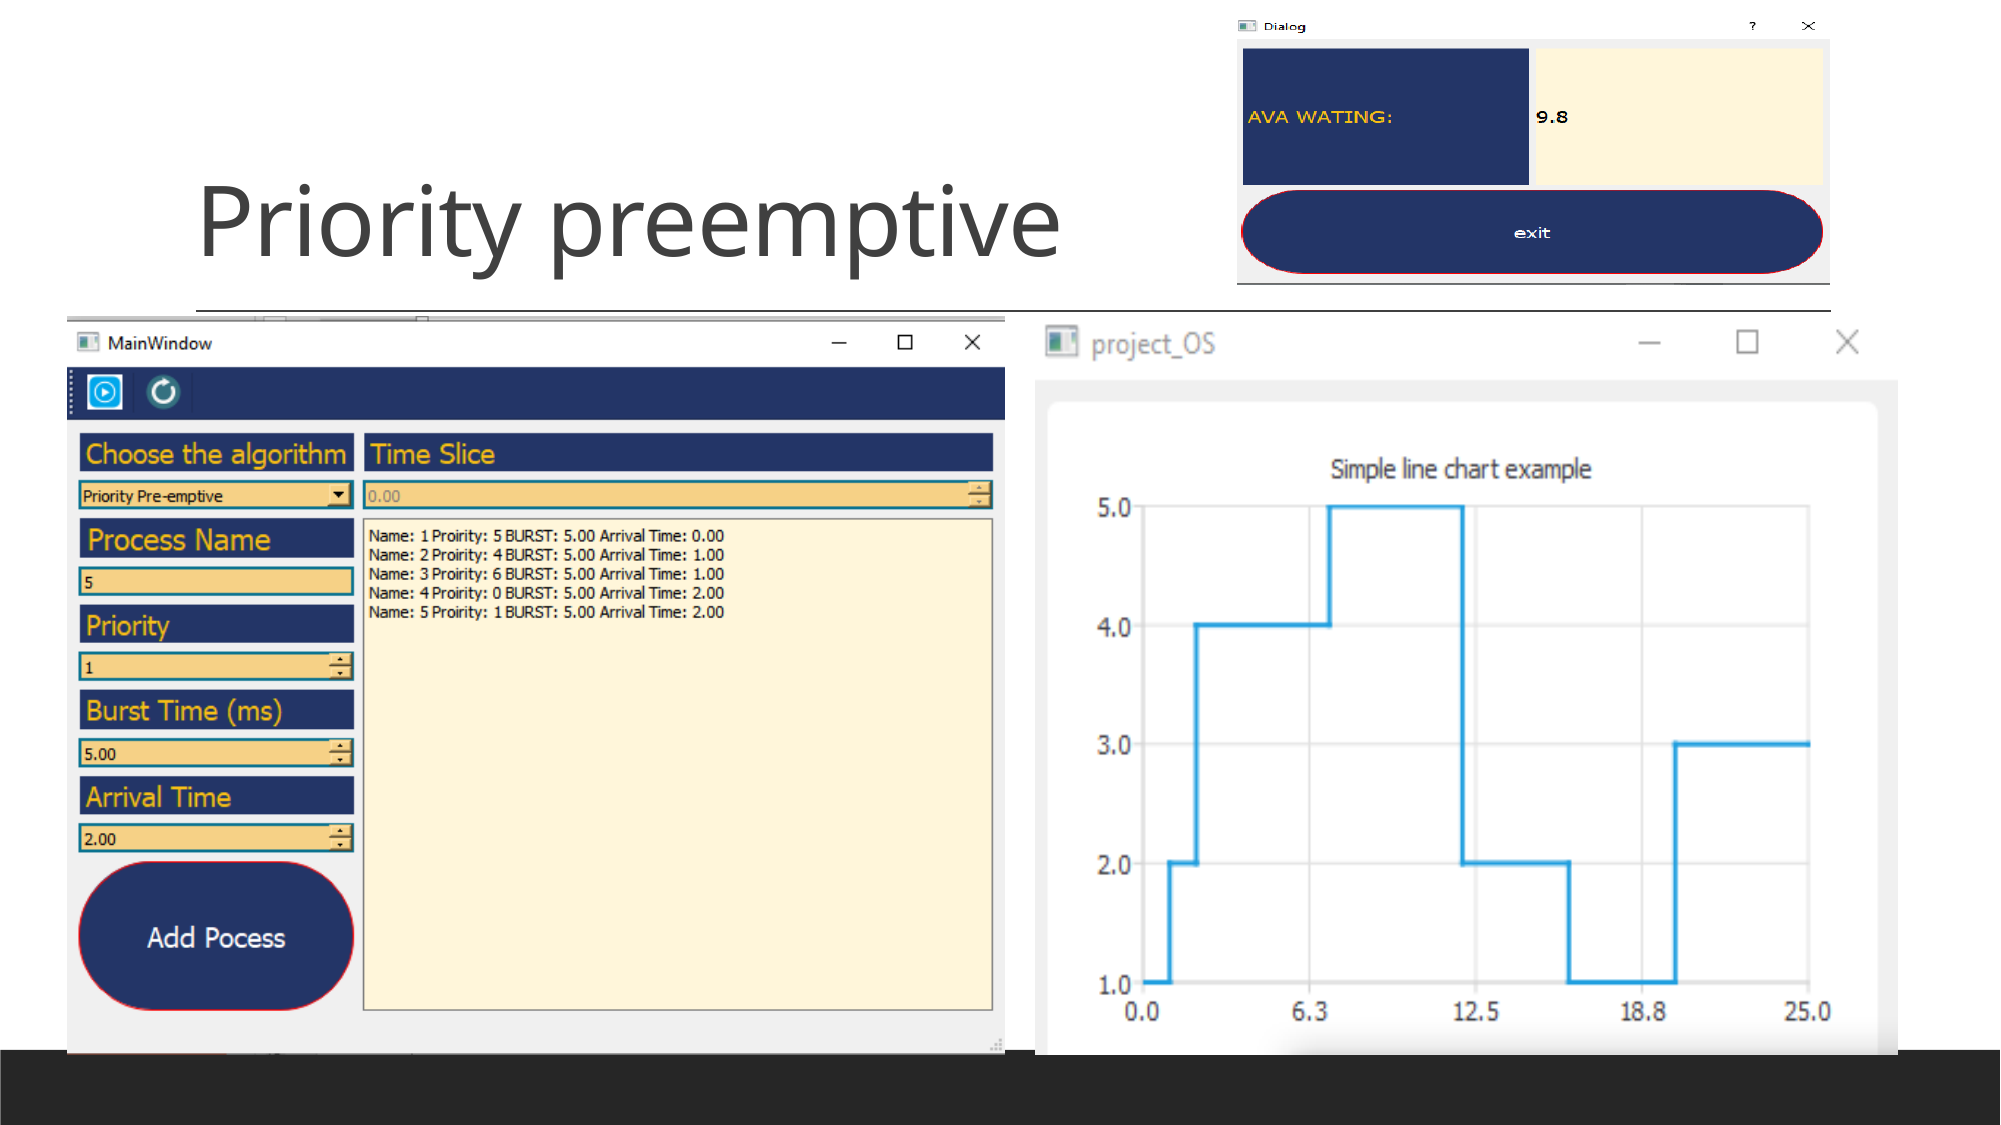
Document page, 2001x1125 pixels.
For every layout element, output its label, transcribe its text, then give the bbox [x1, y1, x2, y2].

picture [1034, 315, 1898, 1056]
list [67, 315, 1006, 1056]
title Priority preemptive [180, 47, 1234, 285]
picture [1237, 14, 1831, 286]
